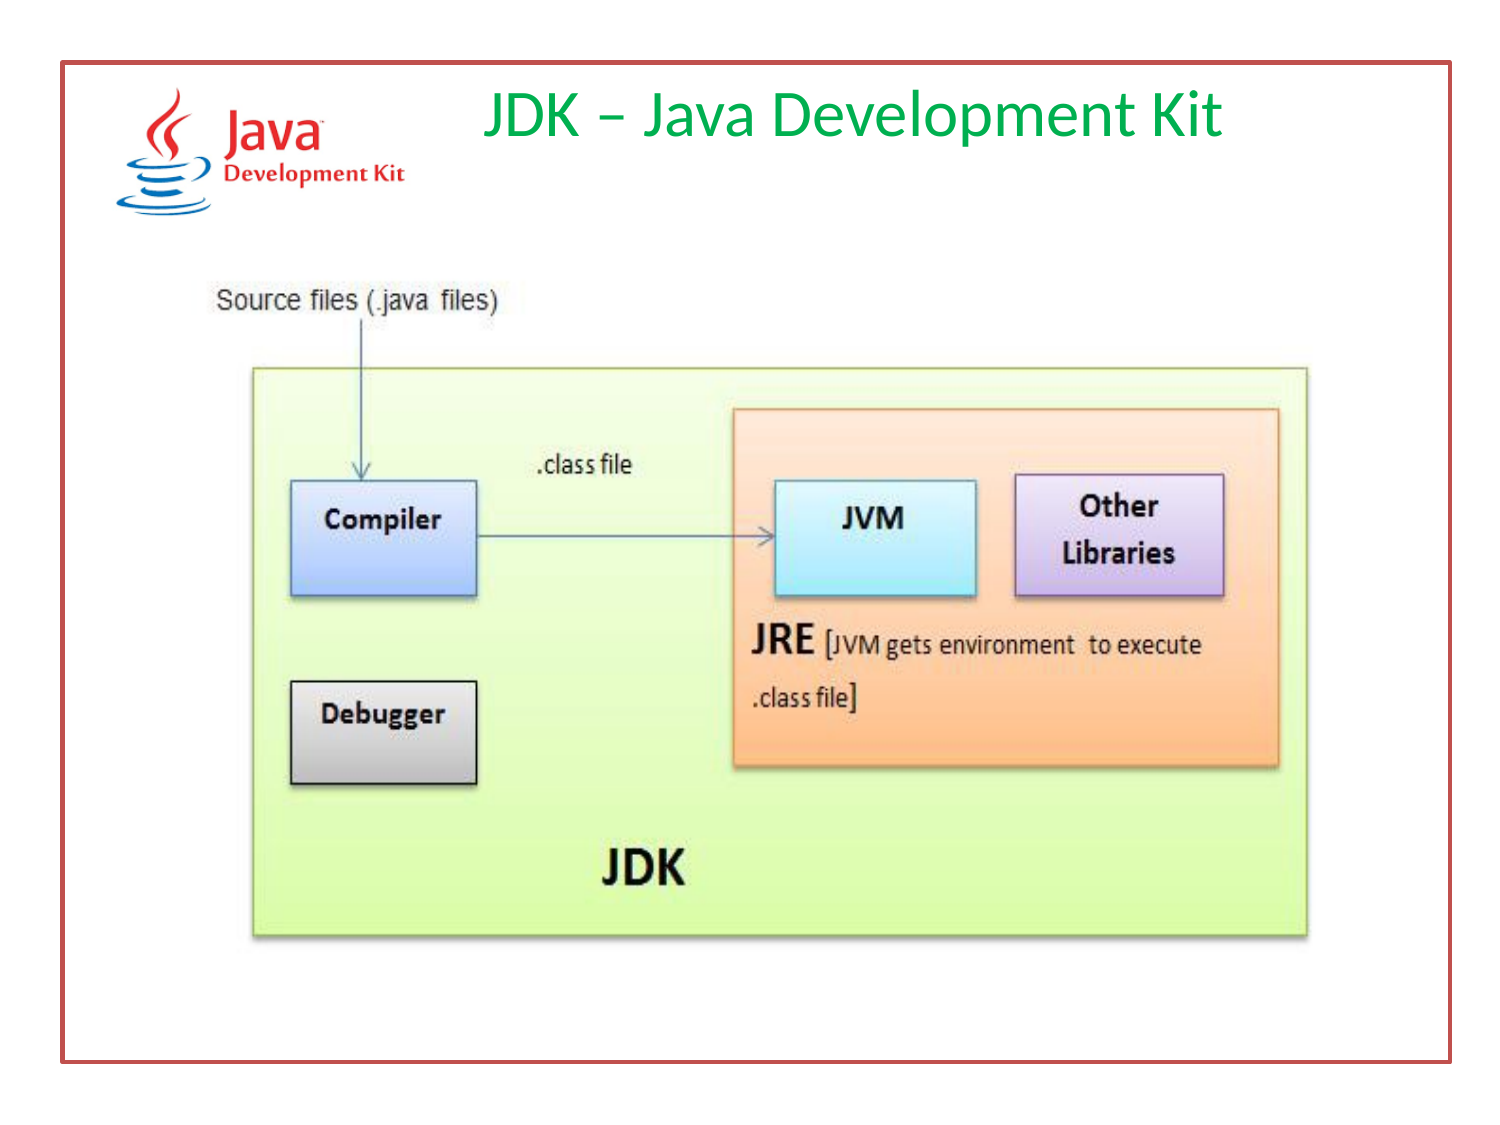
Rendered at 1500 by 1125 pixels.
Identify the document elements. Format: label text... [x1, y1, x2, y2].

picture [87, 74, 1365, 988]
subtitle JDK – Java Development Kit [60, 60, 1452, 1064]
